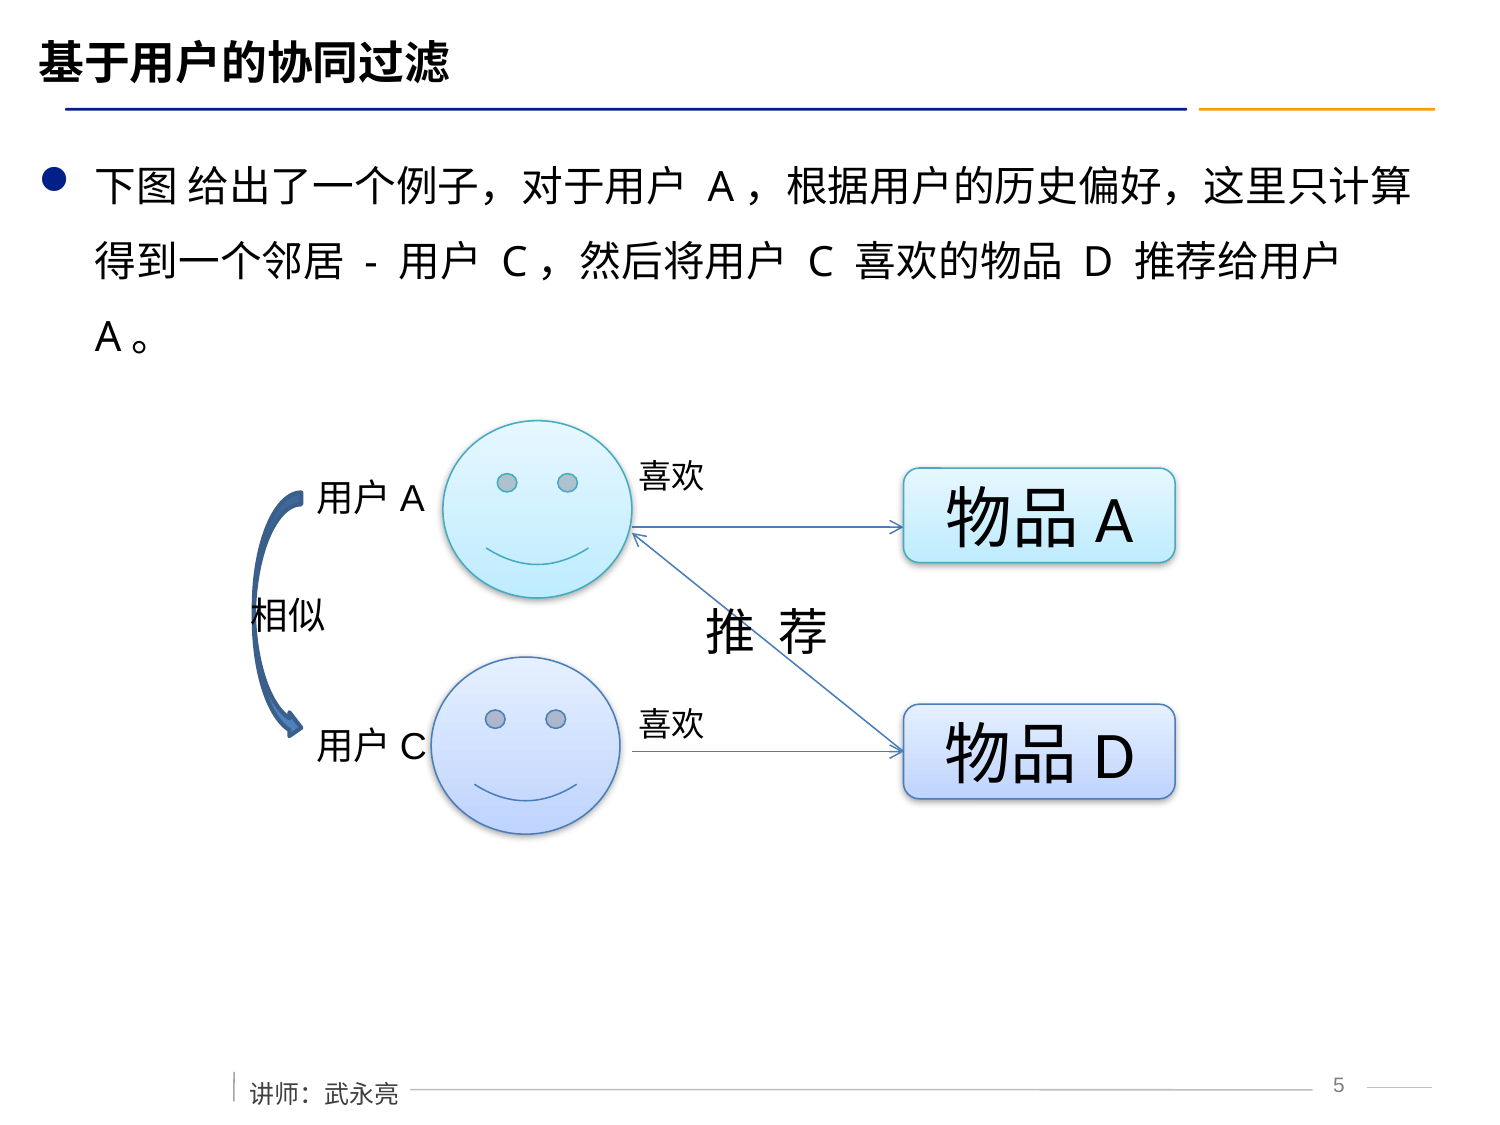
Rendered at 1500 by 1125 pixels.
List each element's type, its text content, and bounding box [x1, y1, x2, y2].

text_box 喜欢 [623, 447, 762, 503]
text_box 物品D [902, 703, 1176, 800]
text_box 用户C [301, 714, 443, 775]
text_box [443, 419, 633, 599]
text_box 物品A [902, 467, 1176, 564]
text_box [252, 645, 304, 738]
text_box [252, 490, 304, 584]
list 下图 给出了一个例子，对于用户 A，根据用户的历史偏好，这里只计算得到一个邻居 - 用户 C，然后将用户 C 喜欢的物品 D 推荐给用户 A。 [23, 127, 1432, 338]
text_box 相似 [236, 584, 361, 645]
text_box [631, 532, 904, 752]
text_box 用户A [301, 466, 455, 527]
text_box [435, 656, 621, 835]
title 基于用户的协同过滤 [23, 25, 1388, 97]
